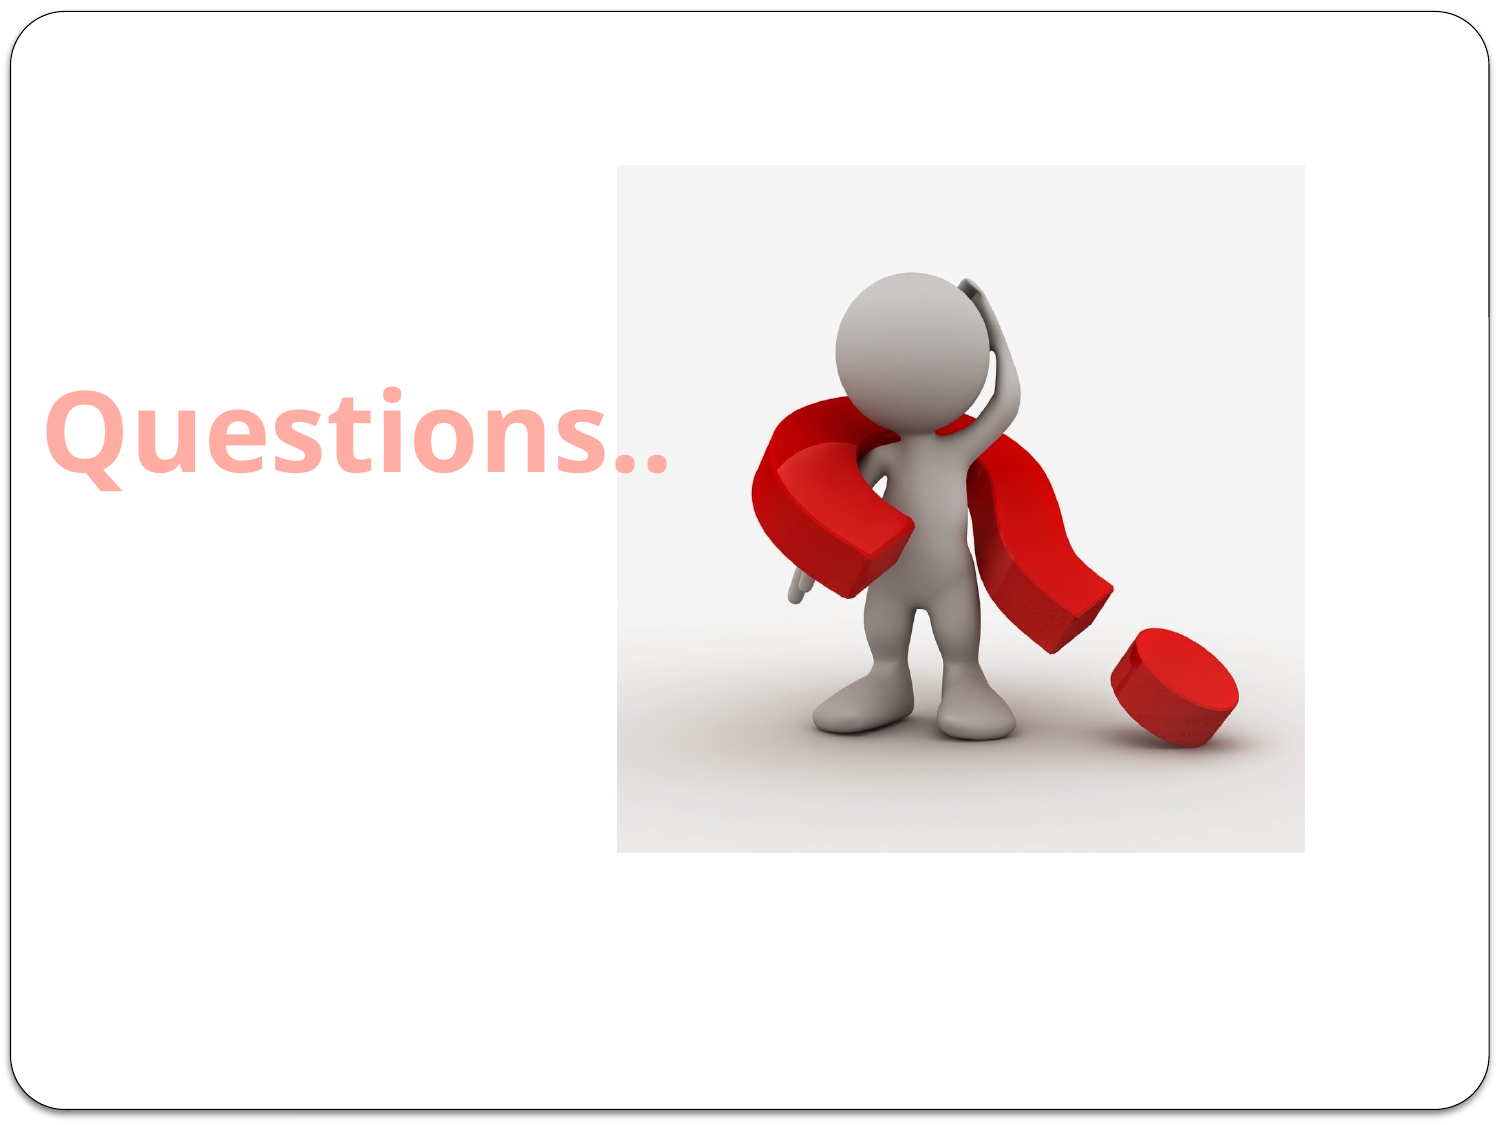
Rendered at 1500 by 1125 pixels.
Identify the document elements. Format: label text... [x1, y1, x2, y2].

picture [617, 165, 1305, 854]
text_box Questions.. [25, 352, 611, 503]
